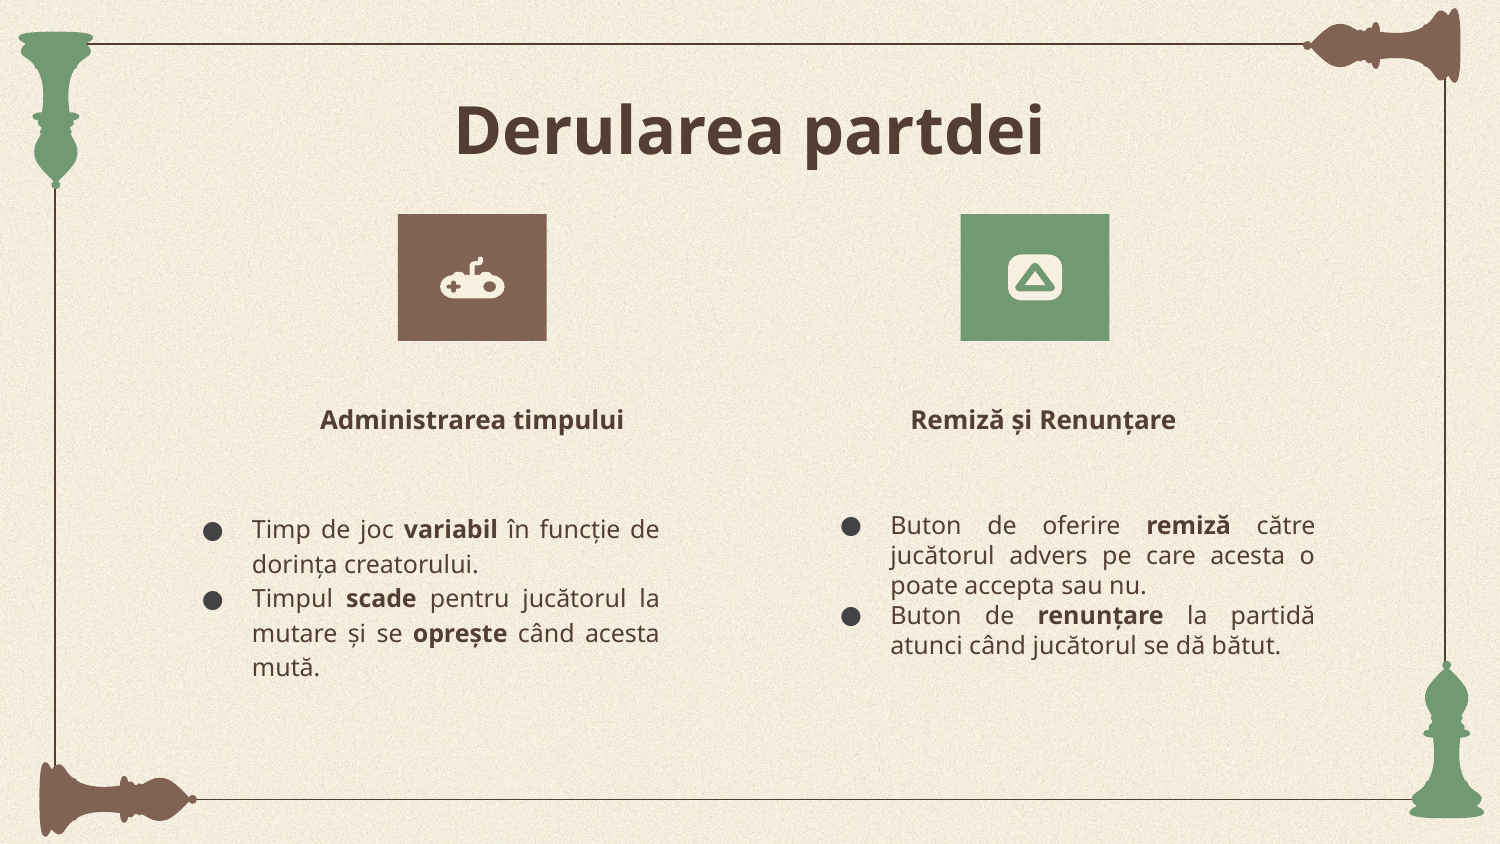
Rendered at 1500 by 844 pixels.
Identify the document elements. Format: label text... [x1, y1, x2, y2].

text_box [960, 214, 1110, 341]
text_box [1007, 254, 1063, 301]
subtitle Timp de joc variabil în funcție de dorința creatorului. Timpul scade pentru jucătorul la mutare și se oprește când acesta mută. [161, 494, 676, 758]
text_box [397, 214, 547, 341]
title Derularea partdei [118, 72, 1382, 167]
picture [0, 0, 1500, 844]
subtitle Administrarea timpului [277, 388, 667, 476]
text_box [440, 256, 505, 299]
subtitle Buton de oferire remiză către jucătorul advers pe care acesta o poate accepta sau nu. Buton de renunțare la partidă atunci când jucătorul se dă bătut. [800, 494, 1331, 693]
subtitle Remiză și Renunțare [849, 388, 1238, 476]
